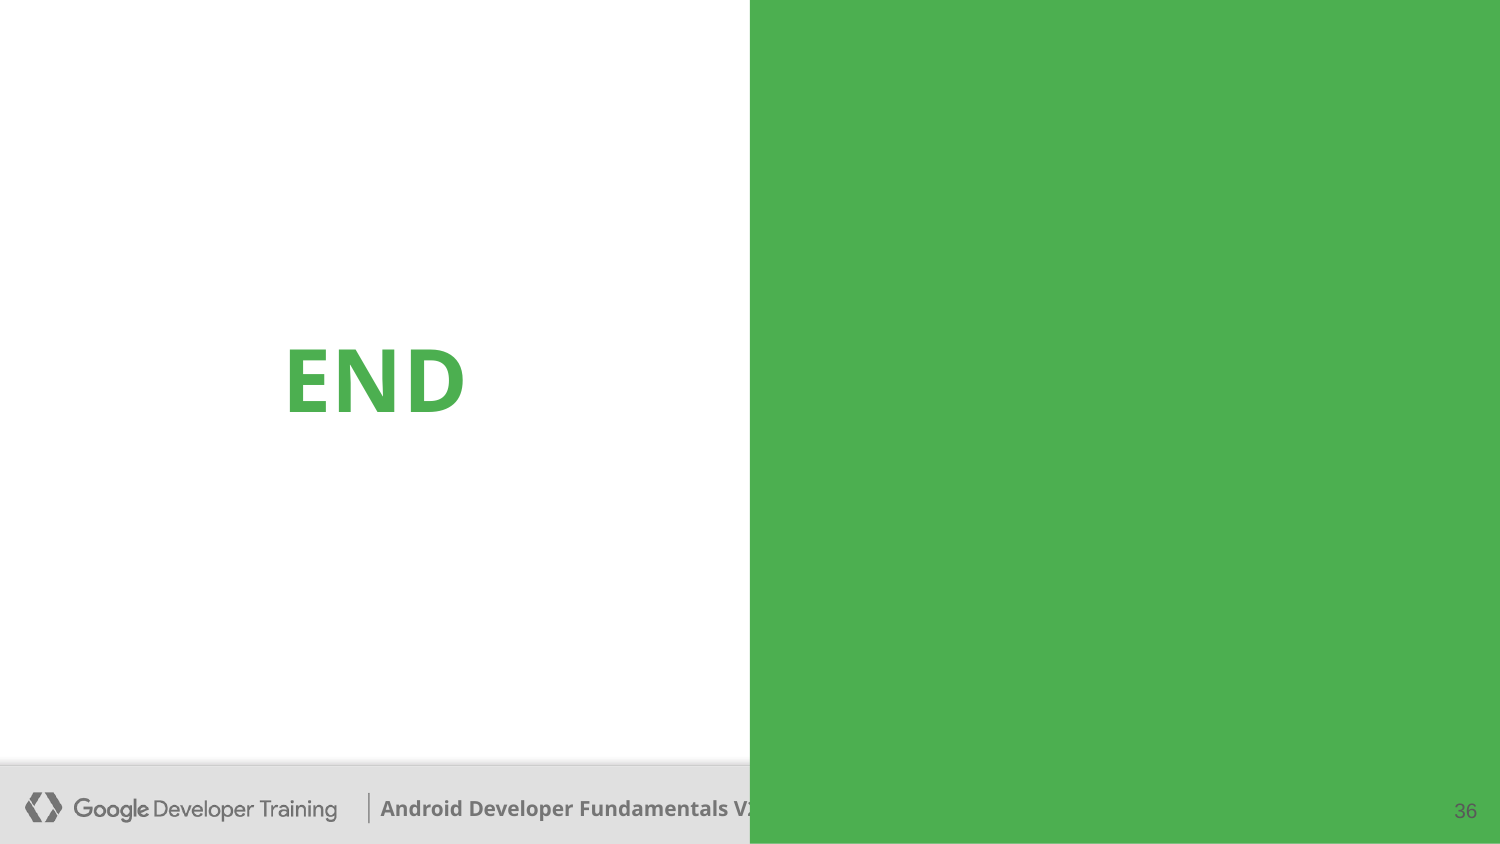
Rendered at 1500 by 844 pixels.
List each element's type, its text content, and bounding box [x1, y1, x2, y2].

slide_number 36 [1402, 777, 1493, 842]
picture [0, 0, 749, 844]
title END [43, 202, 708, 446]
